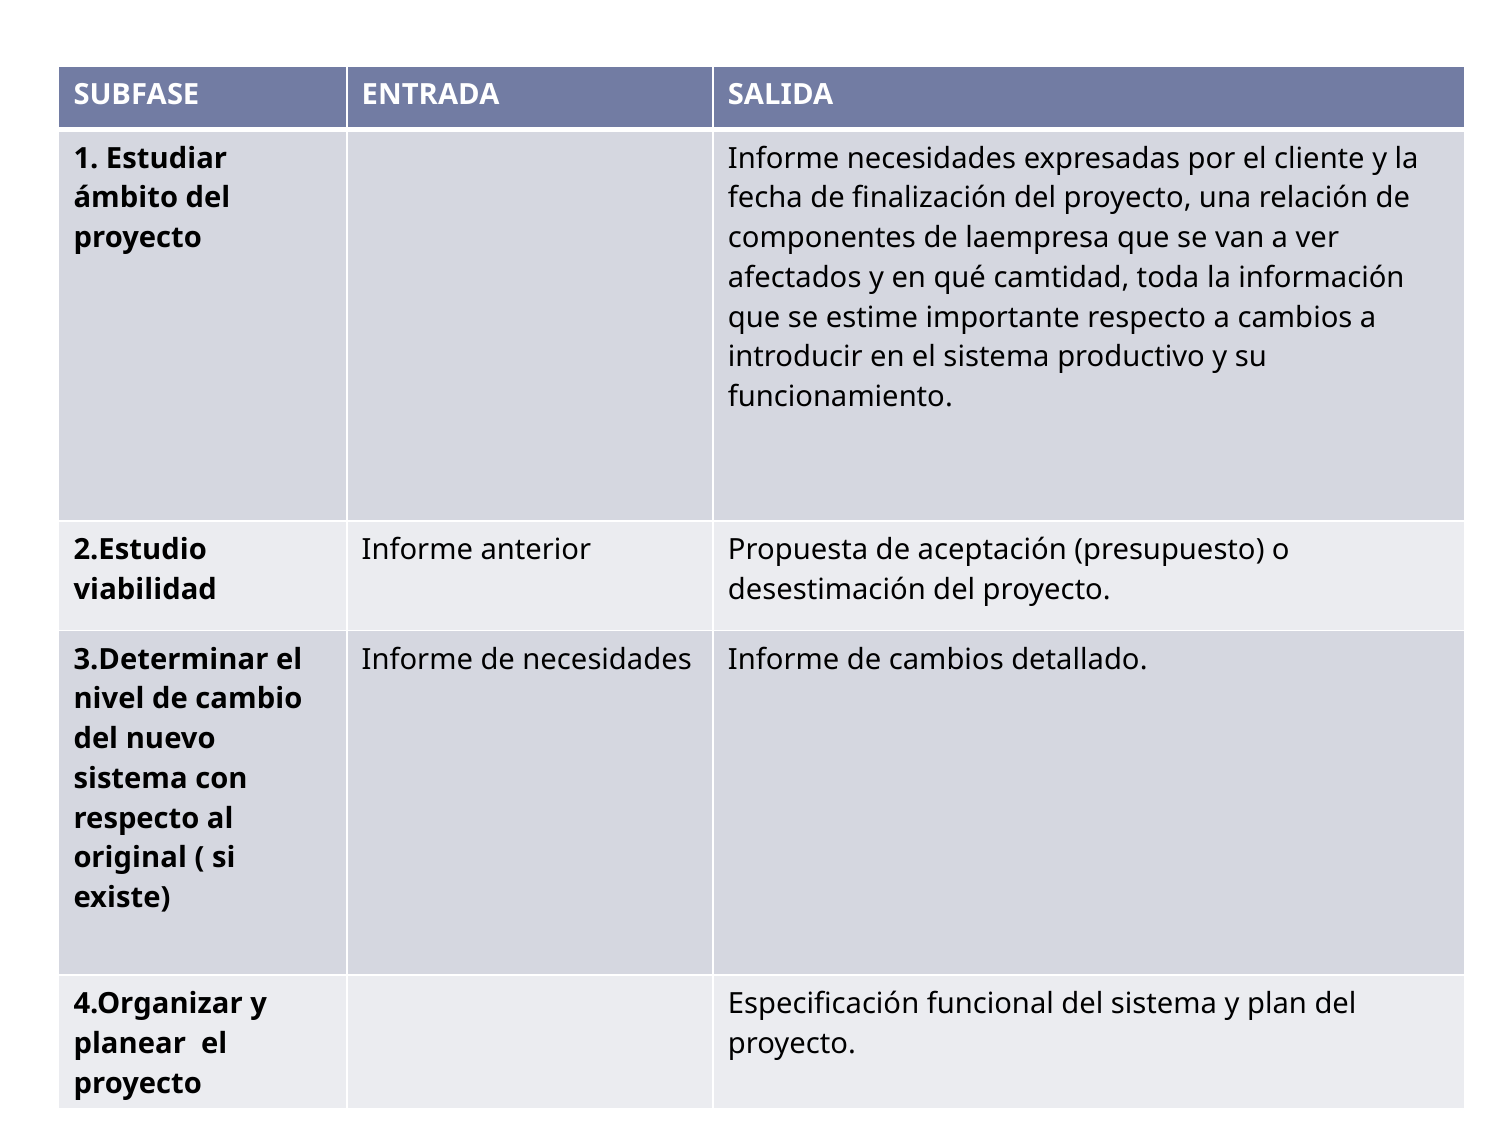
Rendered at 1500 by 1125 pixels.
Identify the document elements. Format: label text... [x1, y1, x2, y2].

table_cell [348, 132, 712, 520]
table_cell 1. Estudiar ámbito del proyecto [59, 132, 346, 520]
table_cell Especificación funcional del sistema y plan del proyecto. [714, 976, 1464, 1108]
table_cell Propuesta de aceptación (presupuesto) o desestimación del proyecto. [714, 522, 1464, 630]
table_header SALIDA [714, 67, 1464, 127]
table_cell 4.Organizar y planear el proyecto [59, 976, 346, 1108]
table_cell 2.Estudio viabilidad [59, 522, 346, 630]
slide_number 33 [100, 1042, 426, 1103]
table_cell Informe de necesidades [348, 631, 712, 974]
table_cell Informe necesidades expresadas por el cliente y la fecha de finalización del proyecto, una relación de componentes de laempresa que se van a ver afectados y en qué camtidad, toda la información que se estime importante respecto a cambios a introducir en el sistema productivo y su funcionamiento. [714, 132, 1464, 520]
table_cell 3.Determinar el nivel de cambio del nuevo sistema con respecto al original ( si existe) [59, 631, 346, 974]
table_cell Informe de cambios detallado. [714, 631, 1464, 974]
table_cell [348, 976, 712, 1108]
table_header ENTRADA [348, 67, 712, 127]
table_cell Informe anterior [348, 522, 712, 630]
table_header SUBFASE [59, 67, 346, 127]
